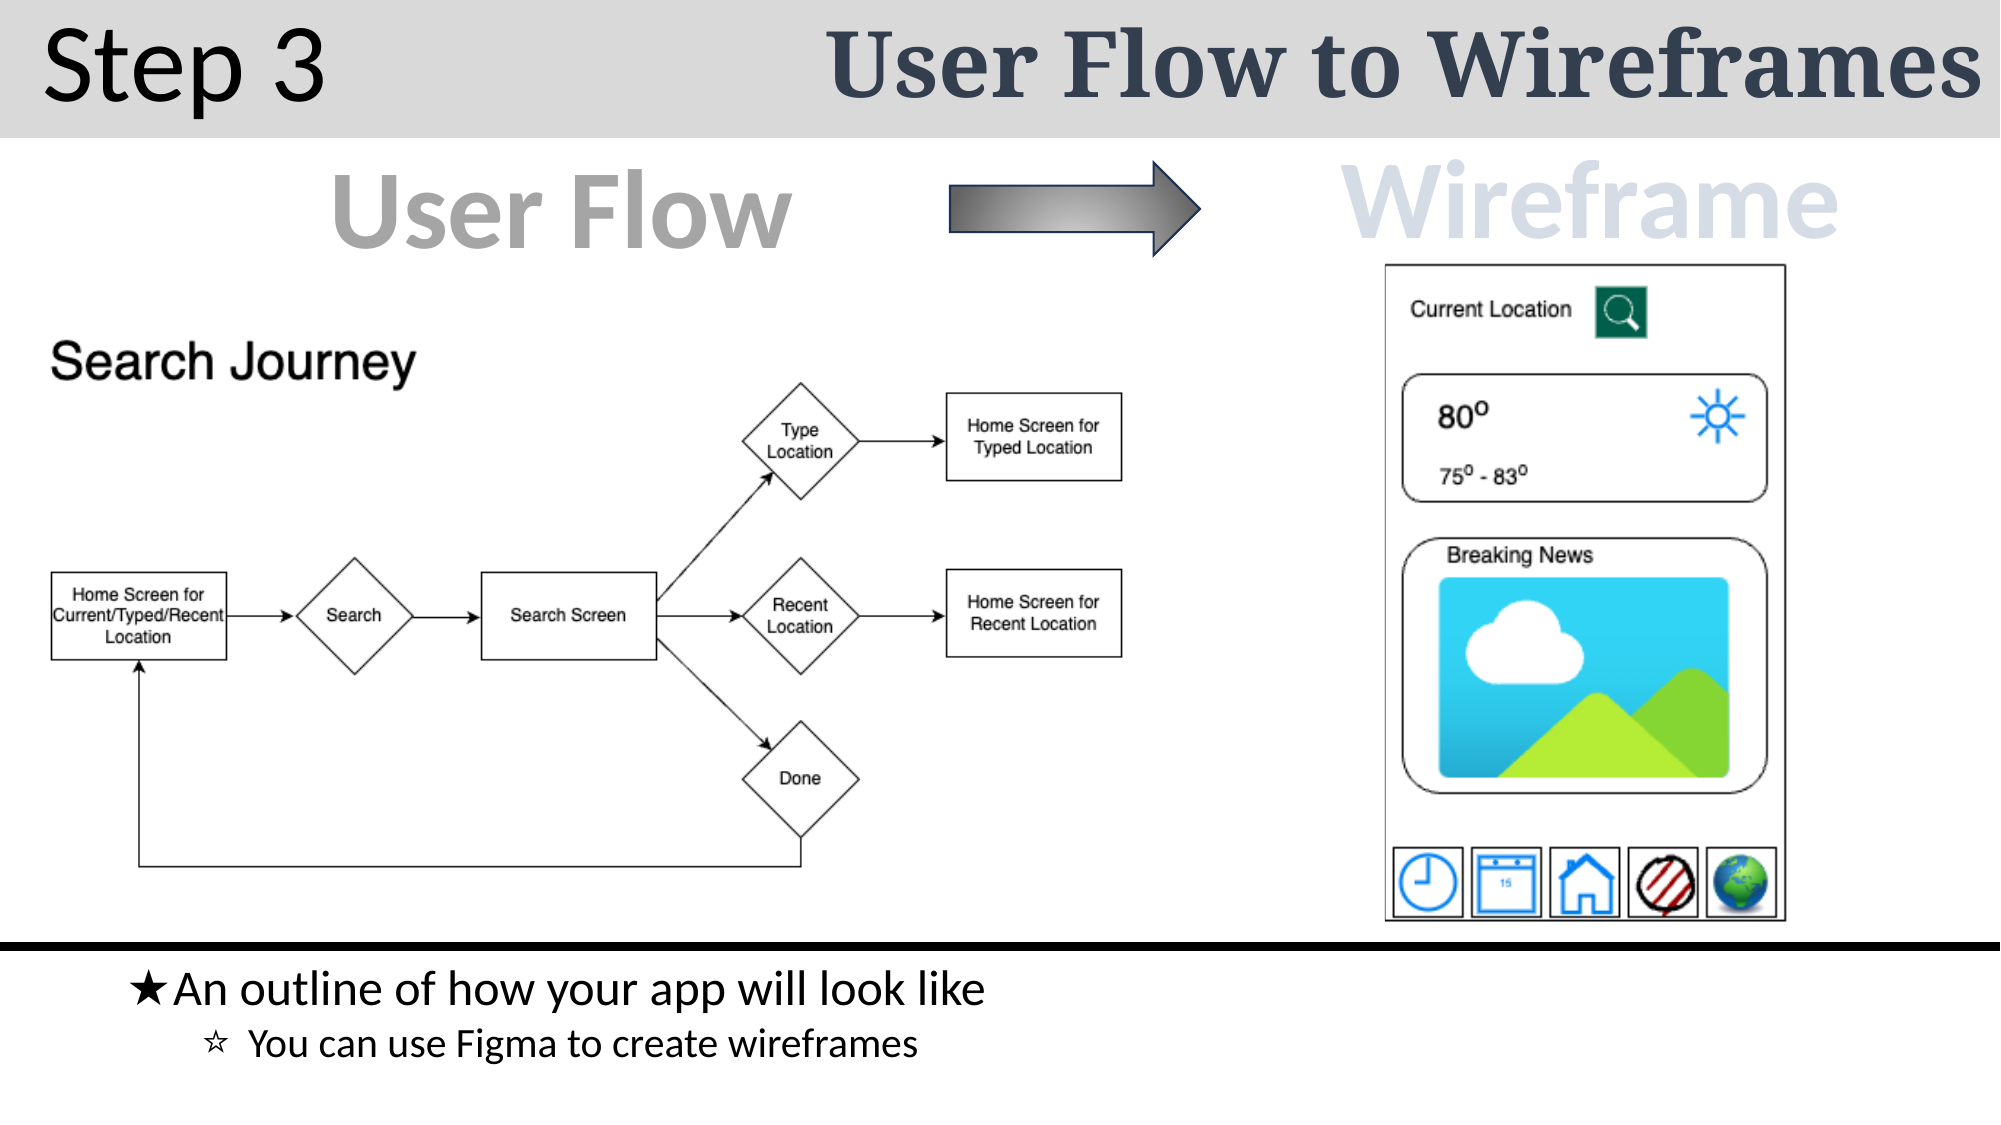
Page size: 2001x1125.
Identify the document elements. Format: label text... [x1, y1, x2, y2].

title User Flow to Wireframes [344, 0, 2000, 139]
text_box Wireframe [1325, 118, 1857, 269]
text_box Step 3 [27, 0, 344, 132]
text_box User Flow [314, 128, 809, 279]
picture [17, 330, 1143, 908]
text_box [948, 159, 1202, 258]
title User Flow to Wireframes [0, 0, 314, 139]
picture [1384, 259, 1799, 937]
text_box An outline of how your app will look like You can use Figma to create wireframes [111, 951, 1002, 1074]
